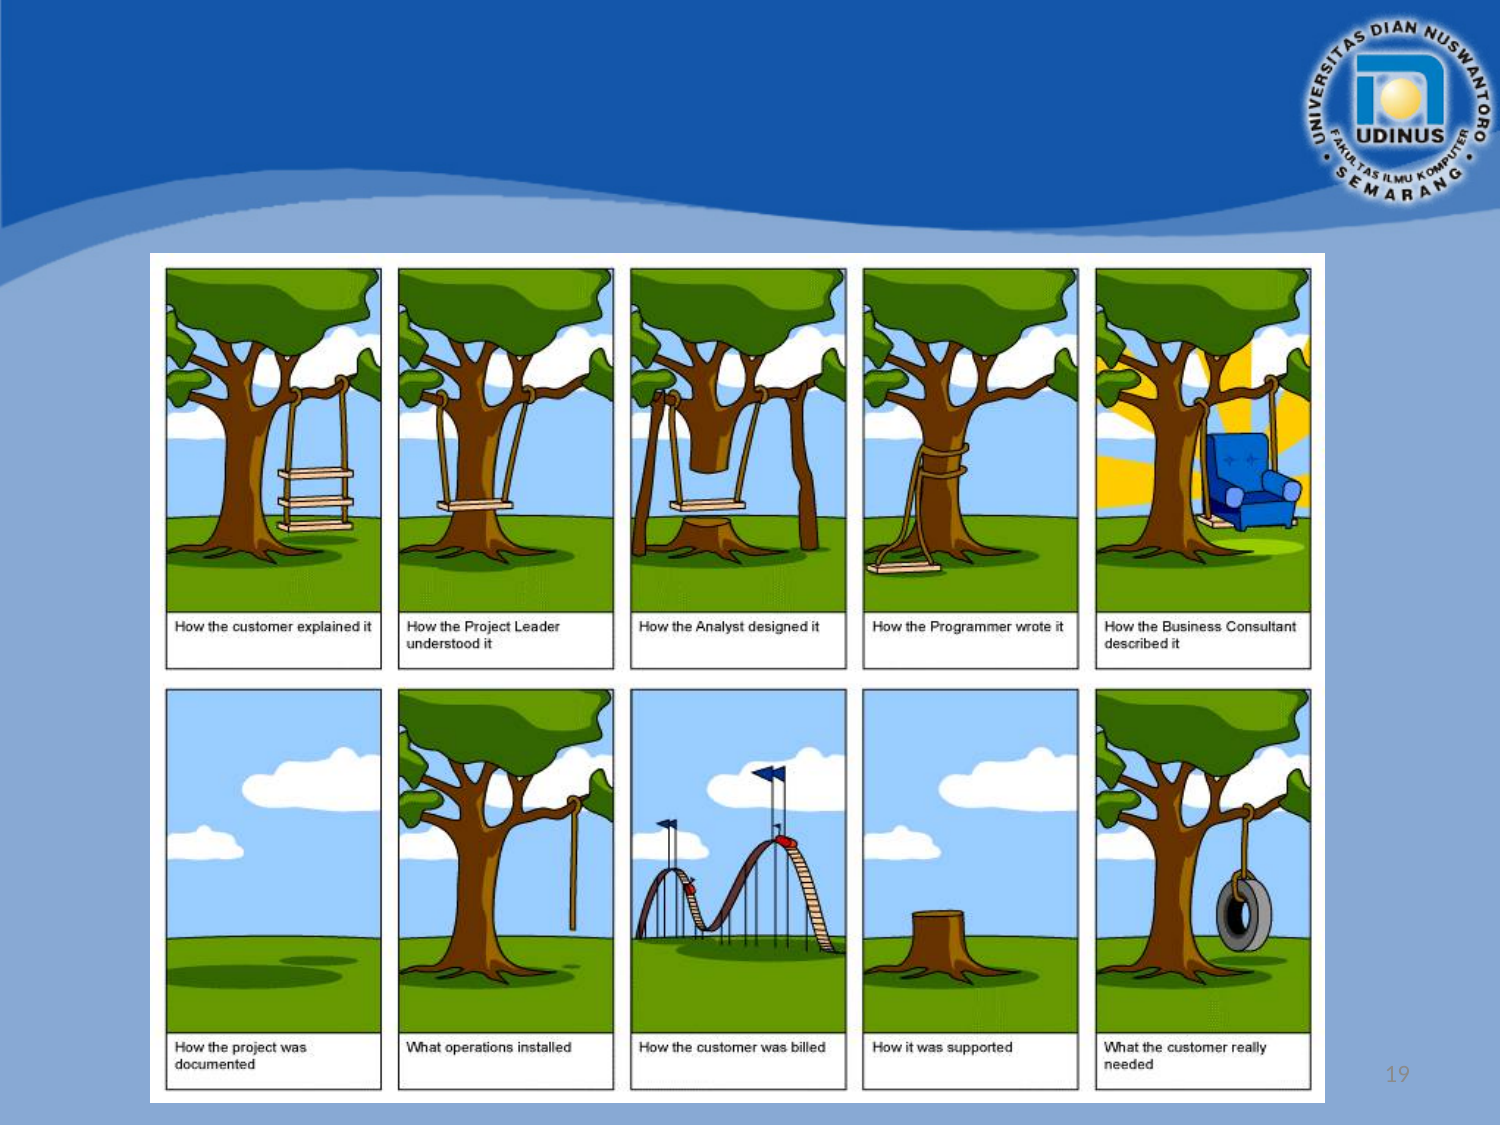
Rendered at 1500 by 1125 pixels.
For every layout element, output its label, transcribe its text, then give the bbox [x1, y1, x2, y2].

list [149, 253, 1326, 1103]
slide_number 19 [1329, 1042, 1425, 1103]
picture [0, 0, 1500, 1125]
